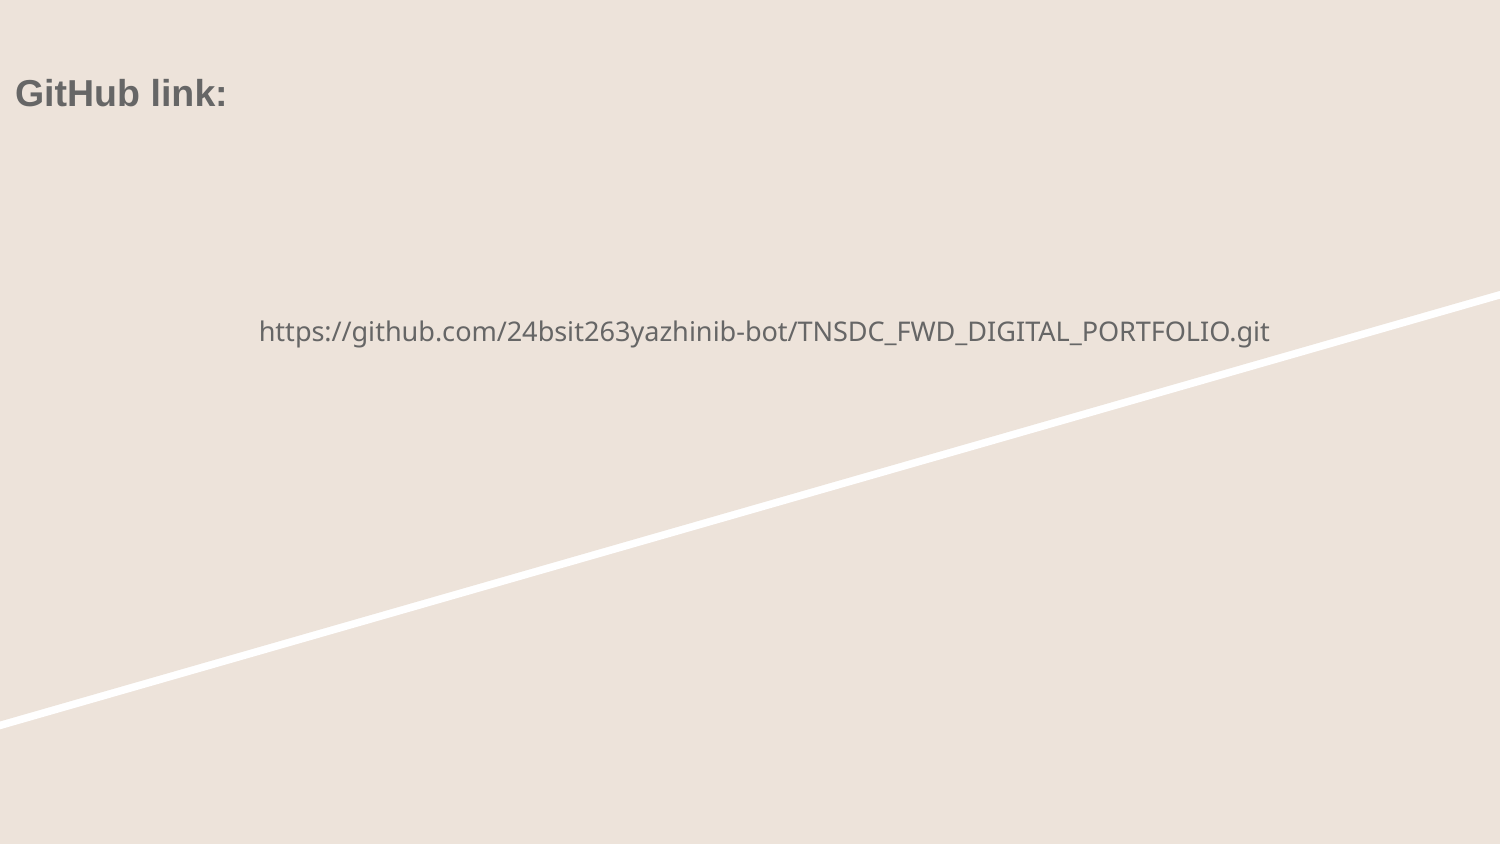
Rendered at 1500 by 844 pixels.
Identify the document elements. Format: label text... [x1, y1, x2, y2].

text_box https://github.com/24bsit263yazhinib-bot/TNSDC_FWD_DIGITAL_PORTFOLIO.git [243, 298, 1500, 362]
text_box GitHub link: [0, 54, 1500, 130]
